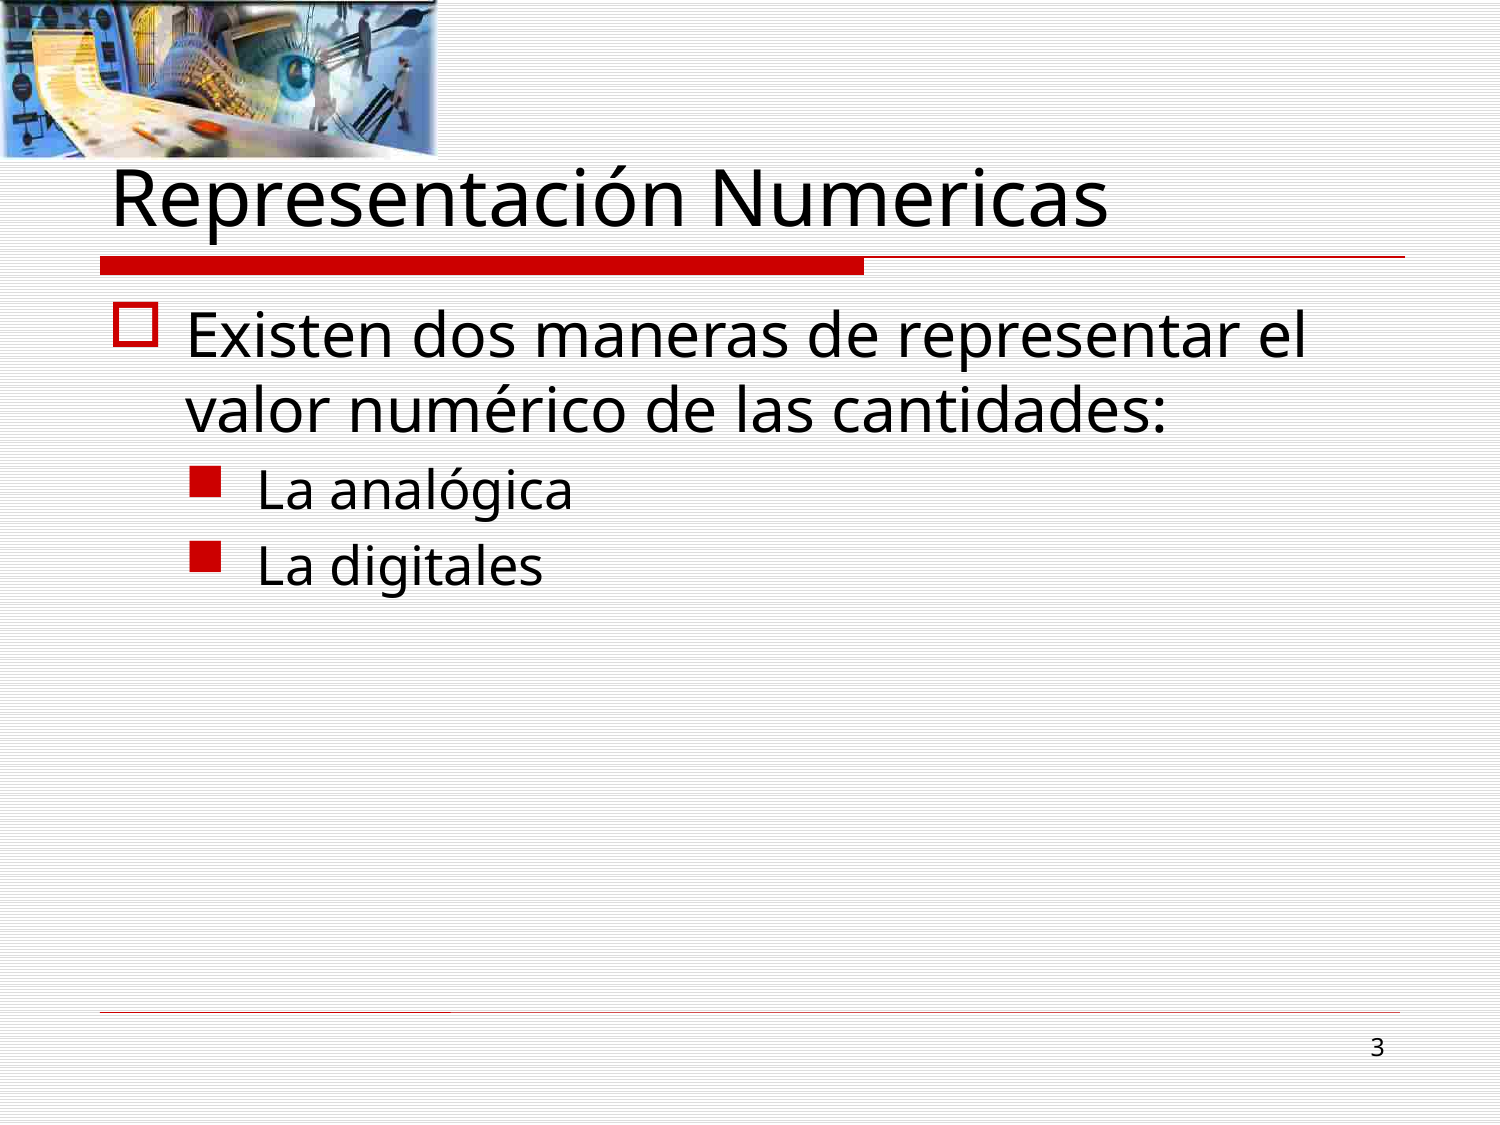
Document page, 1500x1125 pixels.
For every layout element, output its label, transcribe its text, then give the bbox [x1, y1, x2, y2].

picture [0, 0, 438, 160]
slide_number 3 [1074, 1024, 1401, 1103]
list Existen dos maneras de representar el valor numérico de las cantidades: La analógica La digitales [92, 287, 1406, 988]
title Representación Numericas [93, 49, 1407, 250]
